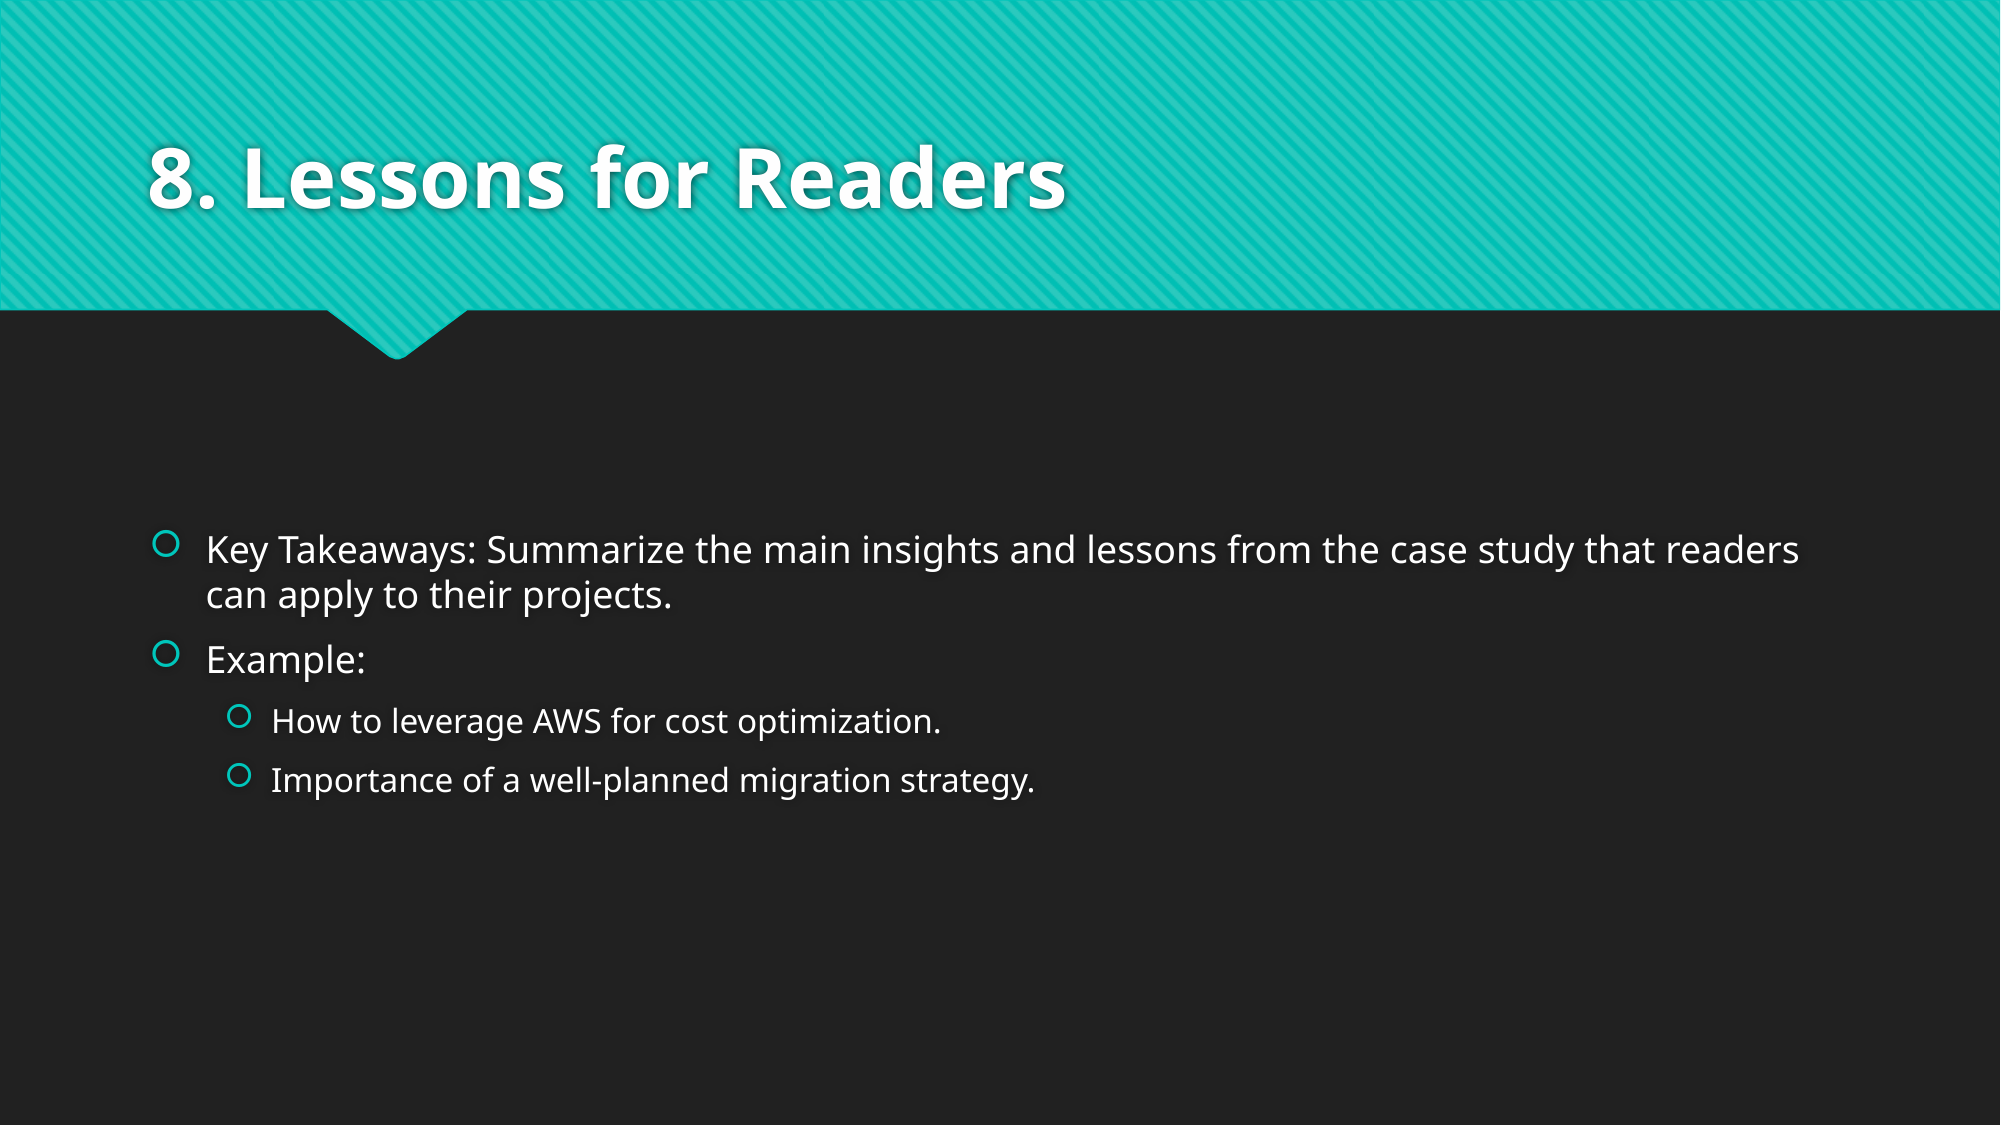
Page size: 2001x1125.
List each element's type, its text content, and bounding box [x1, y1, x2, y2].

title 8. Lessons for Readers [132, 73, 1868, 233]
list Key Takeaways: Summarize the main insights and lessons from the case study that readers can apply to their projects. Example: How to leverage AWS for cost optimization. Importance of a well-planned migration strategy. [134, 364, 1866, 962]
